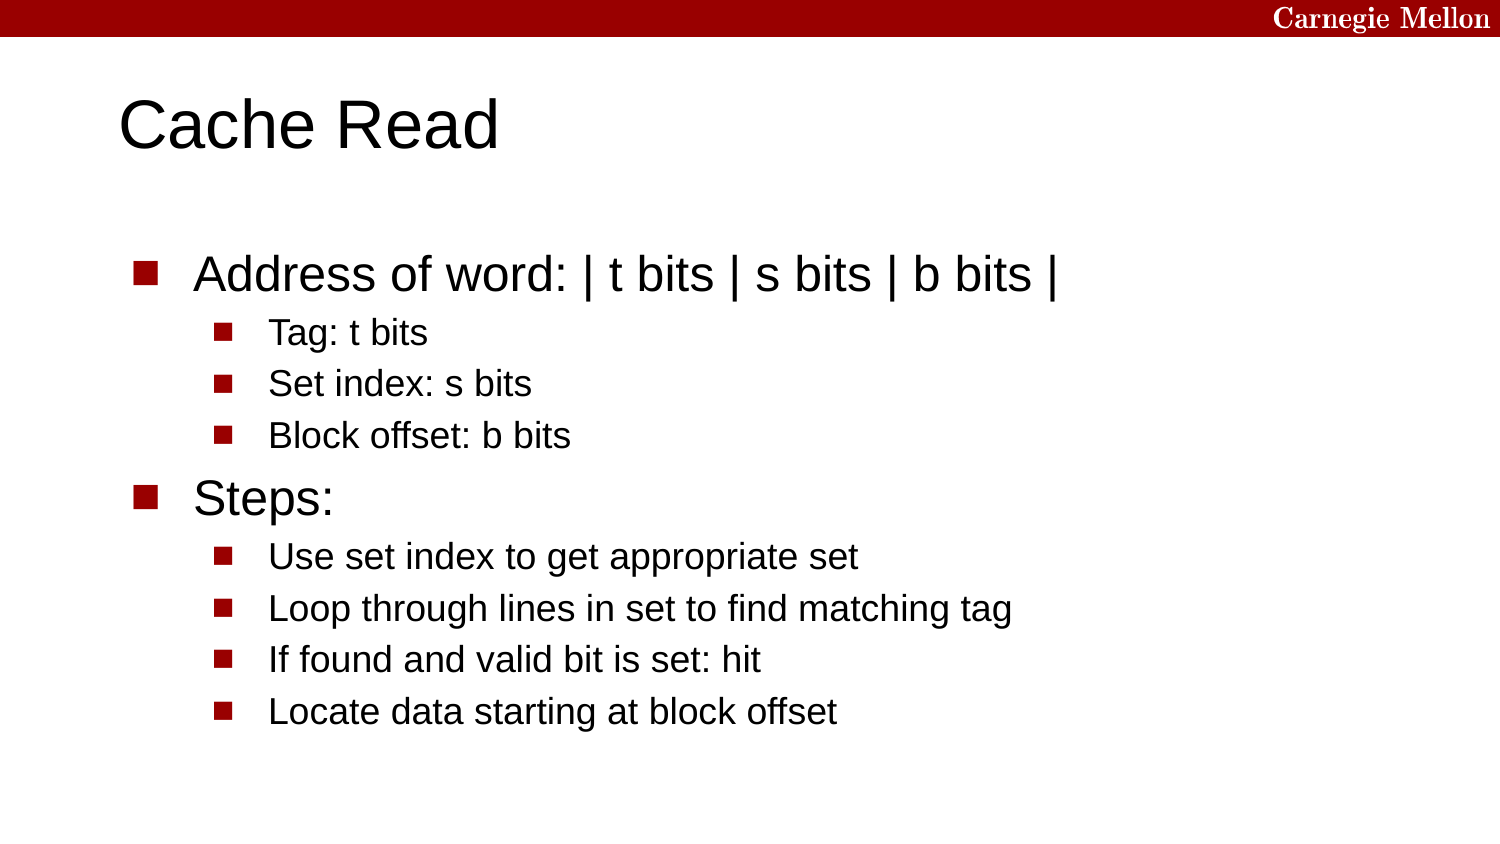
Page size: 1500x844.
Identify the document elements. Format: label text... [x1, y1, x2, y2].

text_box Cache Read [103, 44, 1397, 208]
text_box Address of word: | t bits | s bits | b bits | Tag: t bits Set index: s bits Block offset: b bits Steps: Use set index to get appropriate set Loop through lines in set to find matching tag If found and valid bit is set: hit Locate data starting at block offset [103, 224, 1434, 760]
picture [0, 0, 1500, 844]
